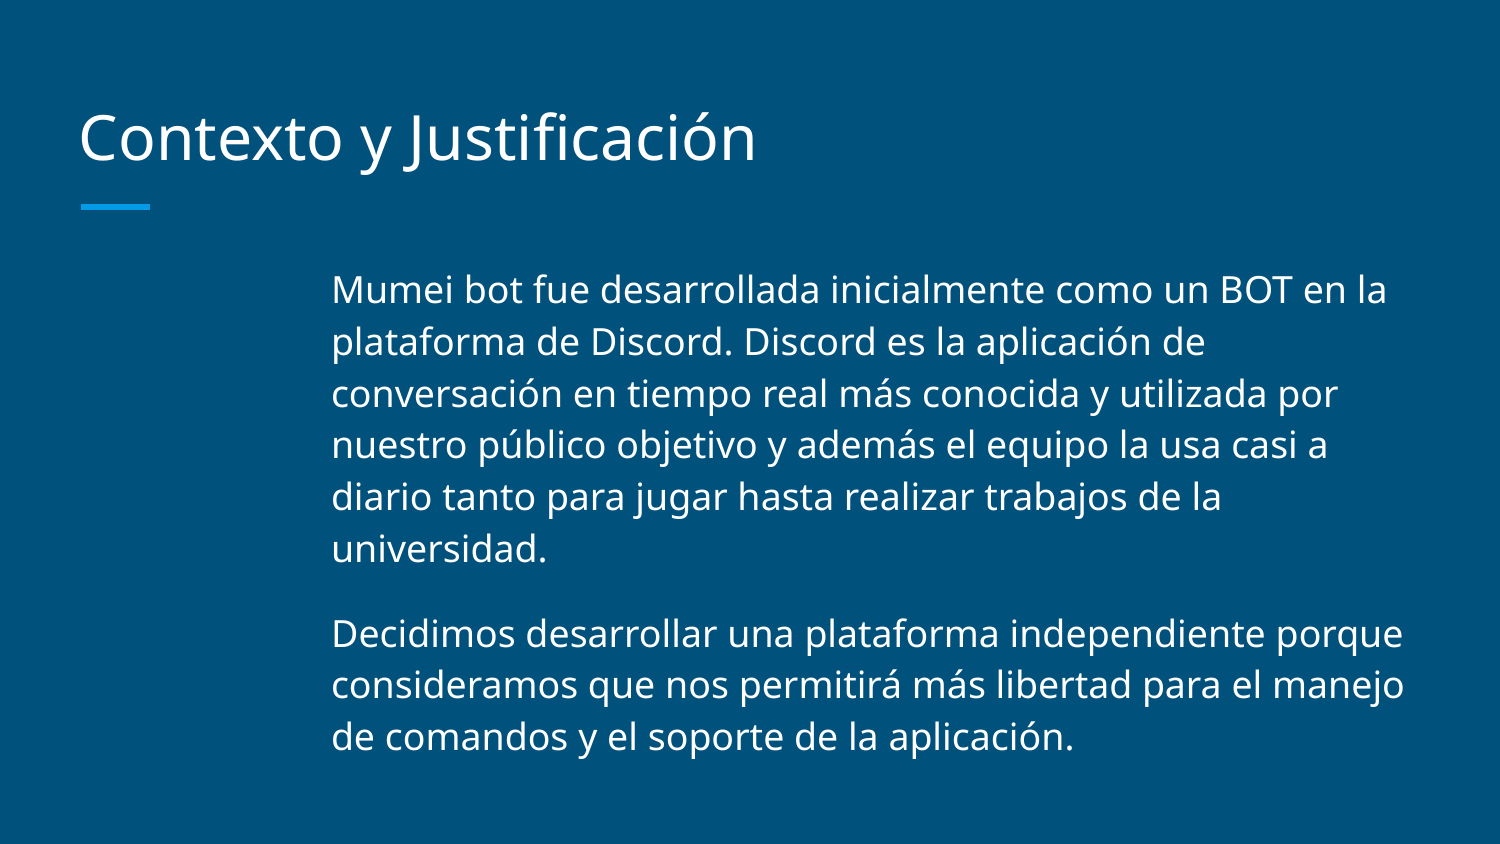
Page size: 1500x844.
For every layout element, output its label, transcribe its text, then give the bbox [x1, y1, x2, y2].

title Contexto y Justificación [63, 75, 1437, 188]
list Mumei bot fue desarrollada inicialmente como un BOT en la plataforma de Discord. Discord es la aplicación de conversación en tiempo real más conocida y utilizada por nuestro público objetivo y además el equipo la usa casi a diario tanto para jugar hasta realizar trabajos de la universidad. Decidimos desarrollar una plataforma independiente porque consideramos que nos permitirá más libertad para el manejo de comandos y el soporte de la aplicación. [316, 244, 1437, 750]
picture [579, 750, 589, 758]
